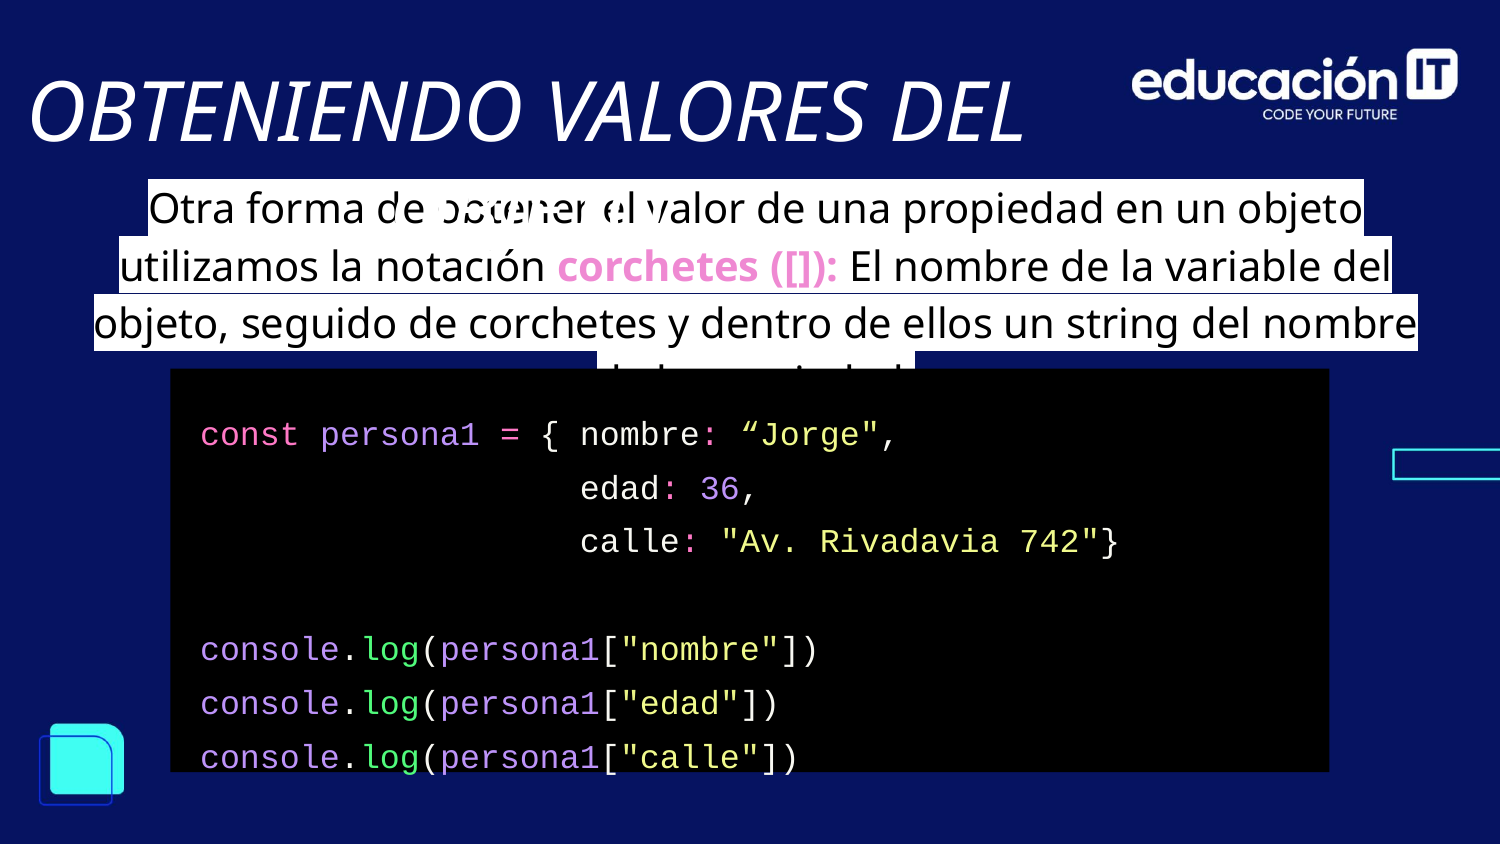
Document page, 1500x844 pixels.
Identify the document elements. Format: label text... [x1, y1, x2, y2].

picture [0, 0, 1500, 844]
text_box OBTENIENDO VALORES DEL OBJETO [0, 43, 1135, 206]
text_box Otra forma de obtener el valor de una propiedad en un objeto utilizamos la notación corchetes ([]): El nombre de la variable del objeto, seguido de corchetes y dentro de ellos un string del nombre de la propiedad: [70, 159, 1442, 240]
text_box const persona1 = { nombre: “Jorge", edad: 36, calle: "Av. Rivadavia 742"} console.log(persona1["nombre"]) console.log(persona1["edad"]) console.log(persona1["calle"]) [170, 368, 1330, 773]
